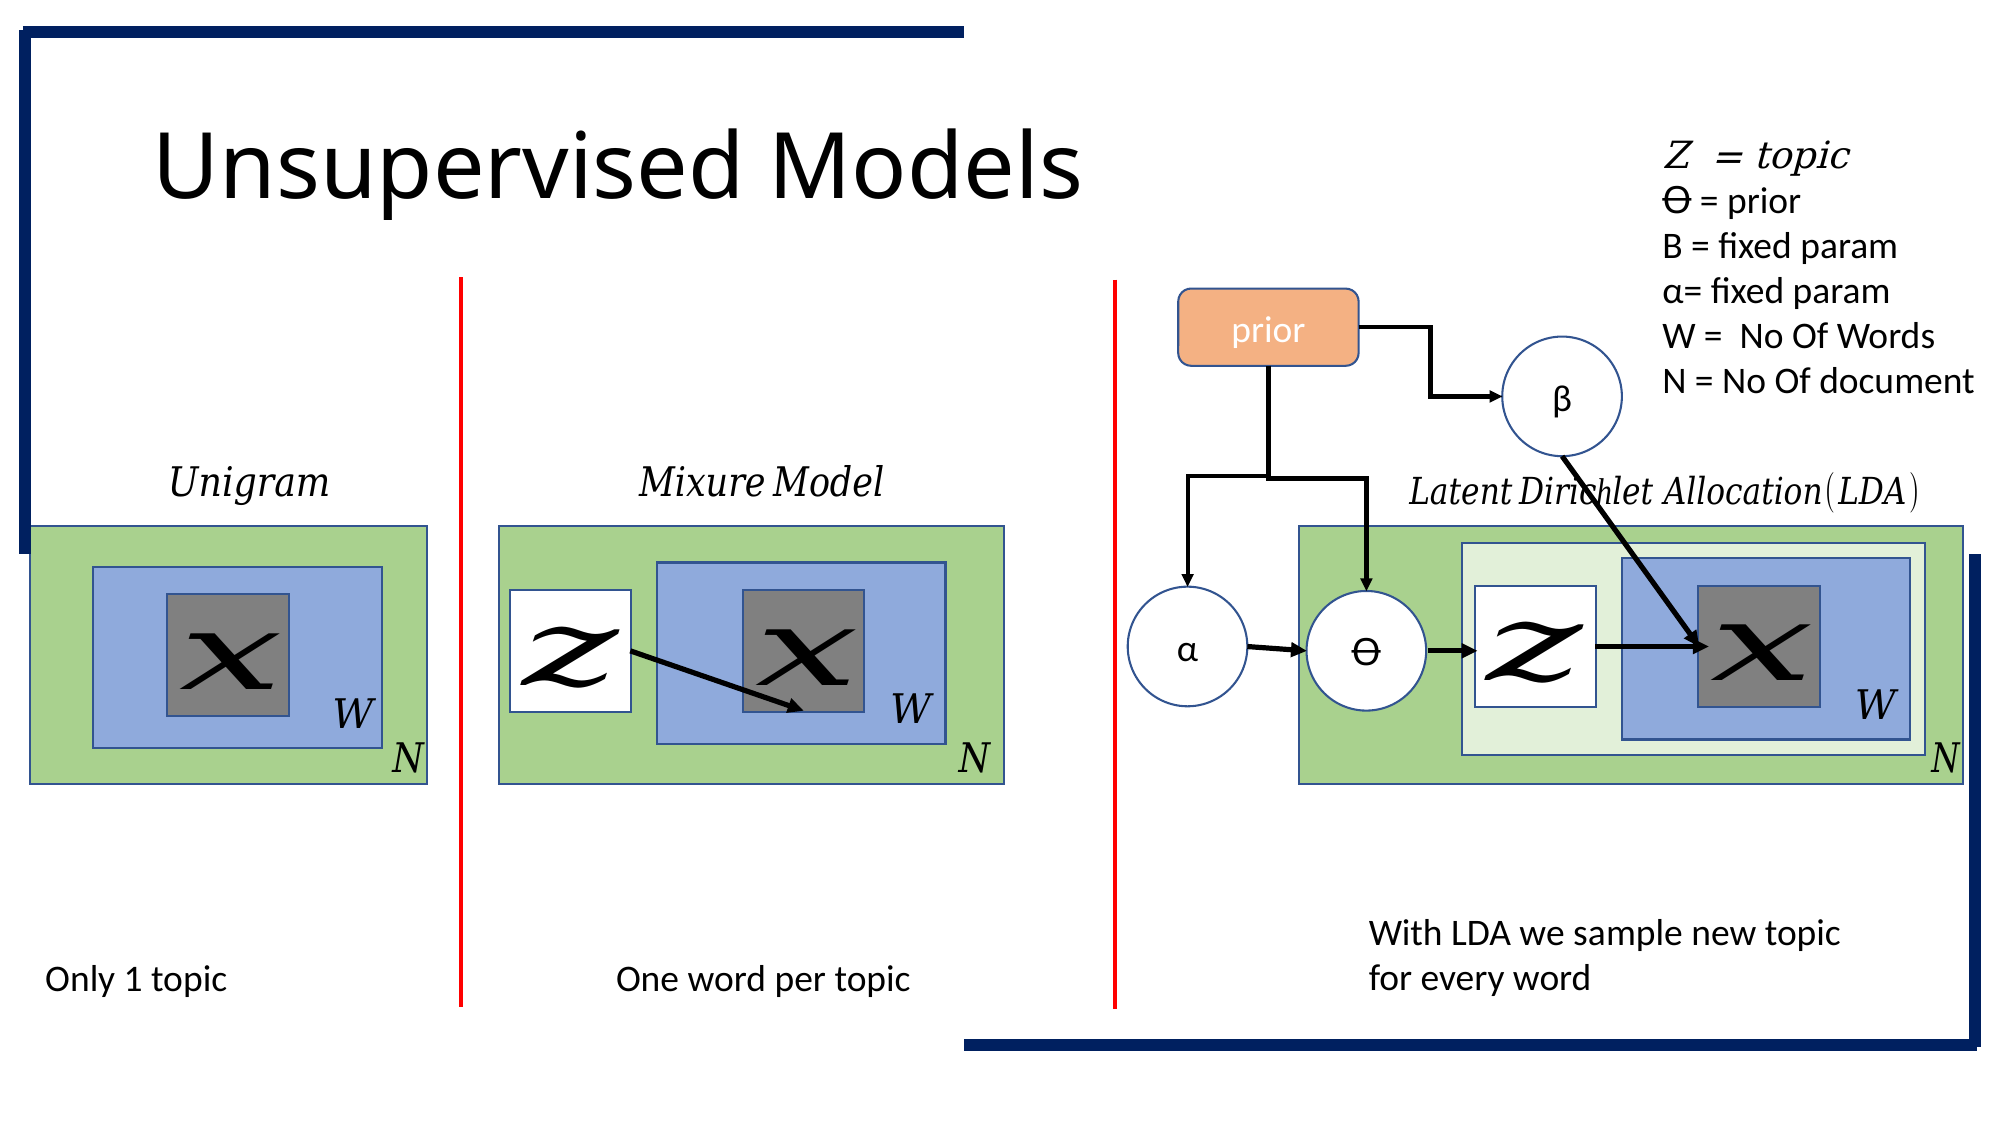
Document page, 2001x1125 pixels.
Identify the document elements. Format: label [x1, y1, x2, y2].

text_box [22, 30, 1977, 1047]
